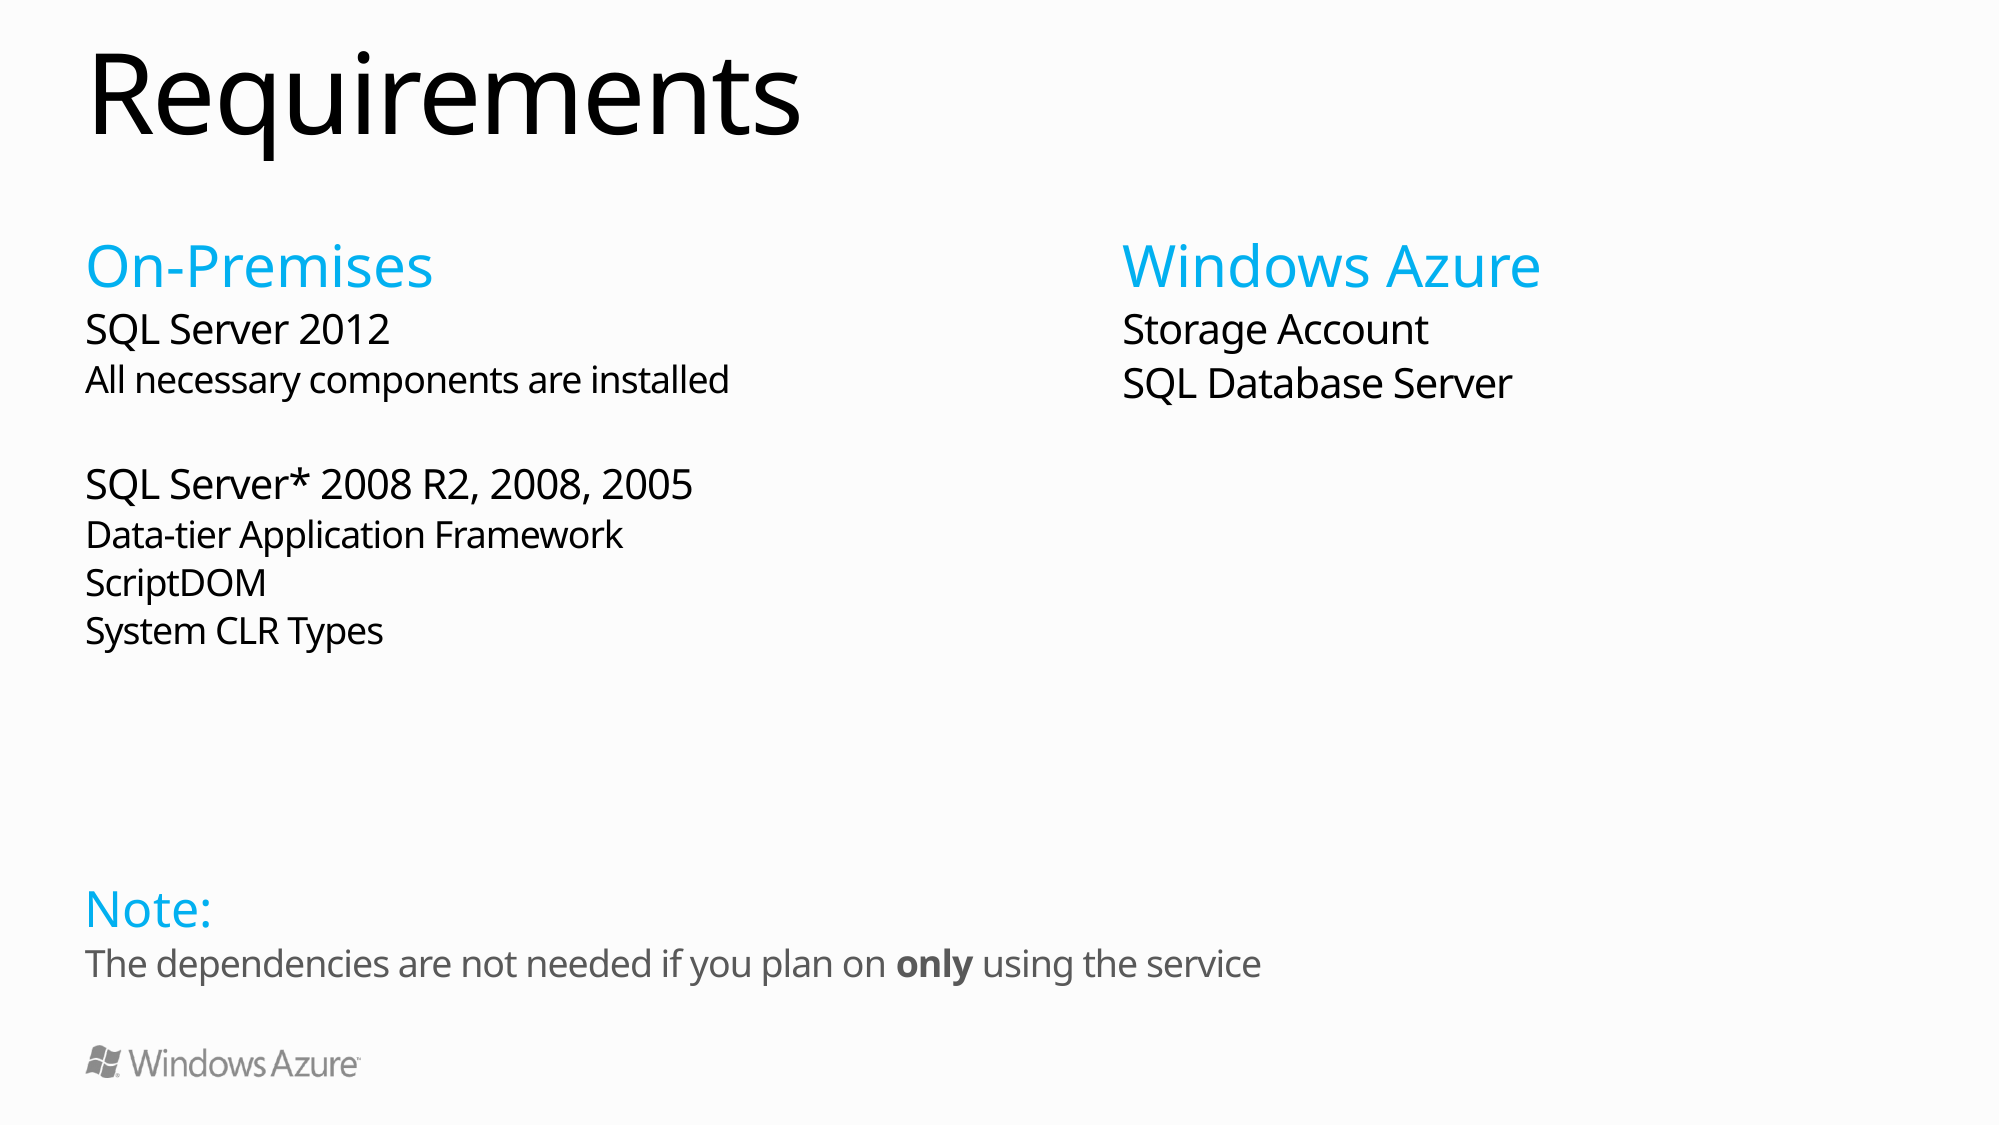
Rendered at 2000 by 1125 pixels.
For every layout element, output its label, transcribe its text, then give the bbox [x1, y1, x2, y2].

title Requirements [85, 37, 1914, 161]
text_box Note: The dependencies are not needed if you plan on only using the service [84, 883, 1886, 986]
list On-Premises SQL Server 2012 All necessary components are installed SQL Server* 2008 R2, 2008, 2005 Data-tier Application Framework ScriptDOM System CLR Types [85, 237, 1047, 774]
list Windows Azure Storage Account SQL Database Server [1122, 237, 1912, 413]
